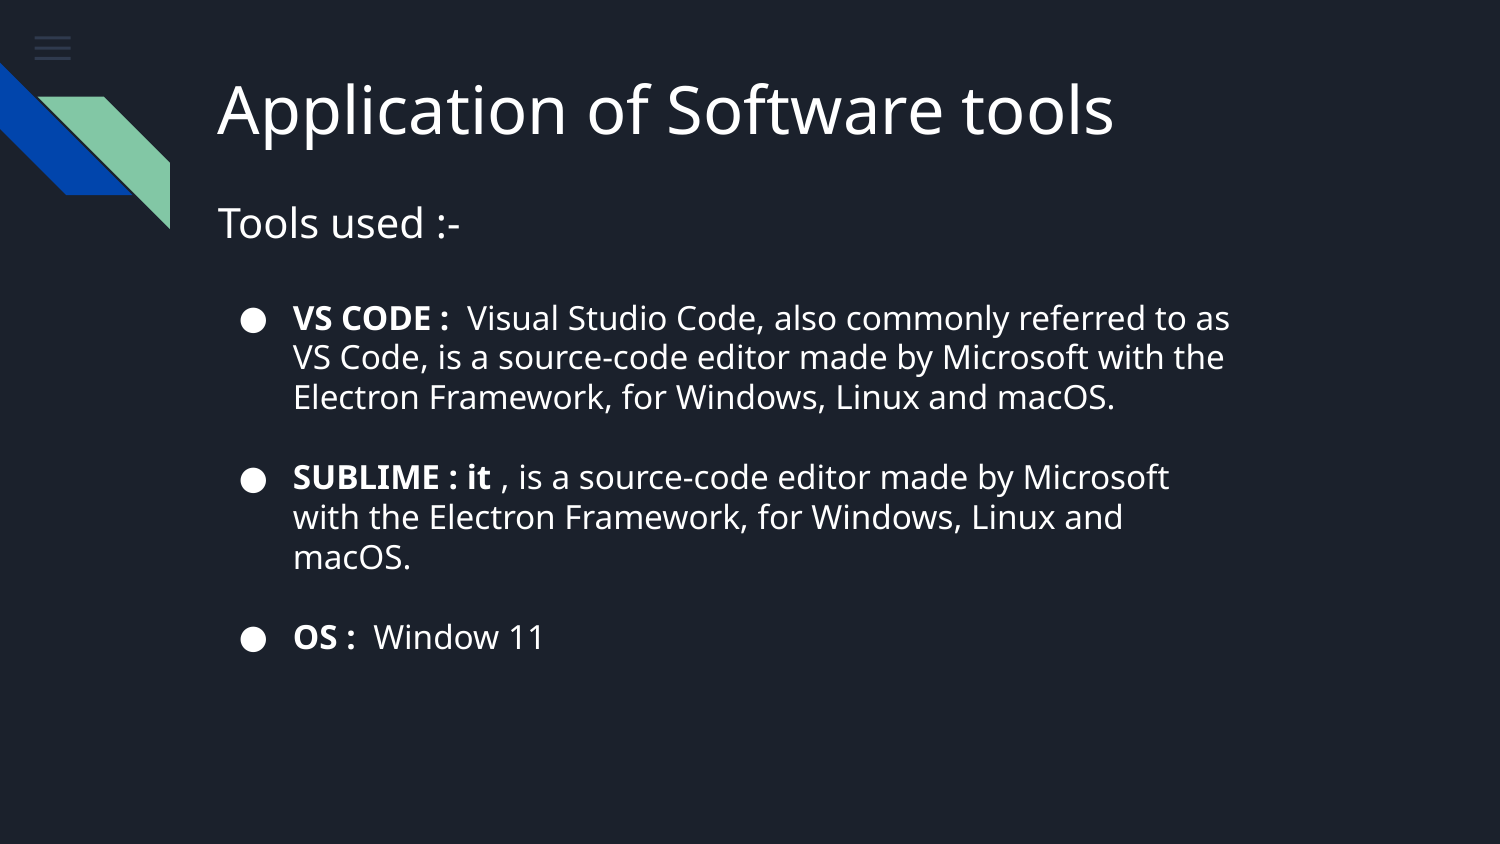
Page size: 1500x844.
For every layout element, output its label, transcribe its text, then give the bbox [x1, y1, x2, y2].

text_box Application of Software tools [203, 52, 1261, 163]
text_box Tools used :- VS CODE : Visual Studio Code, also commonly referred to as VS Code, is a source-code editor made by Microsoft with the Electron Framework, for Windows, Linux and macOS. SUBLIME : it , is a source-code editor made by Microsoft with the Electron Framework, for Windows, Linux and macOS. OS : Window 11 [203, 181, 1261, 711]
